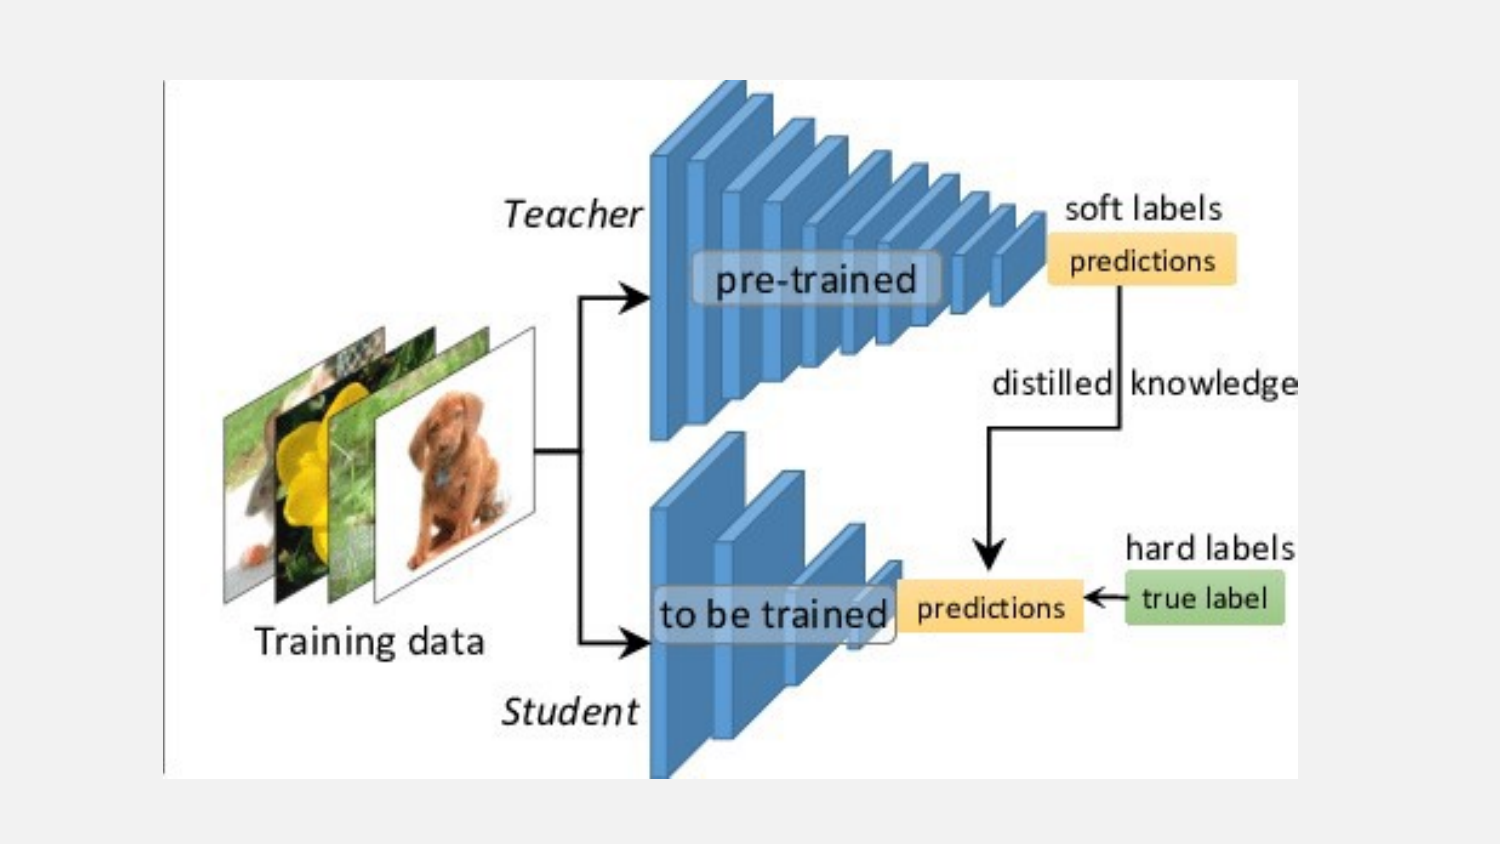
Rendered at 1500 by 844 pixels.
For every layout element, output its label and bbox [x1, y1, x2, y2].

picture [163, 80, 1298, 779]
